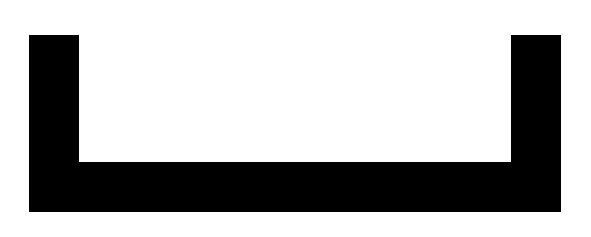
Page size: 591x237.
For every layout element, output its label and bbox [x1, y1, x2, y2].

text_box [0, 0, 591, 237]
text_box [29, 34, 562, 212]
